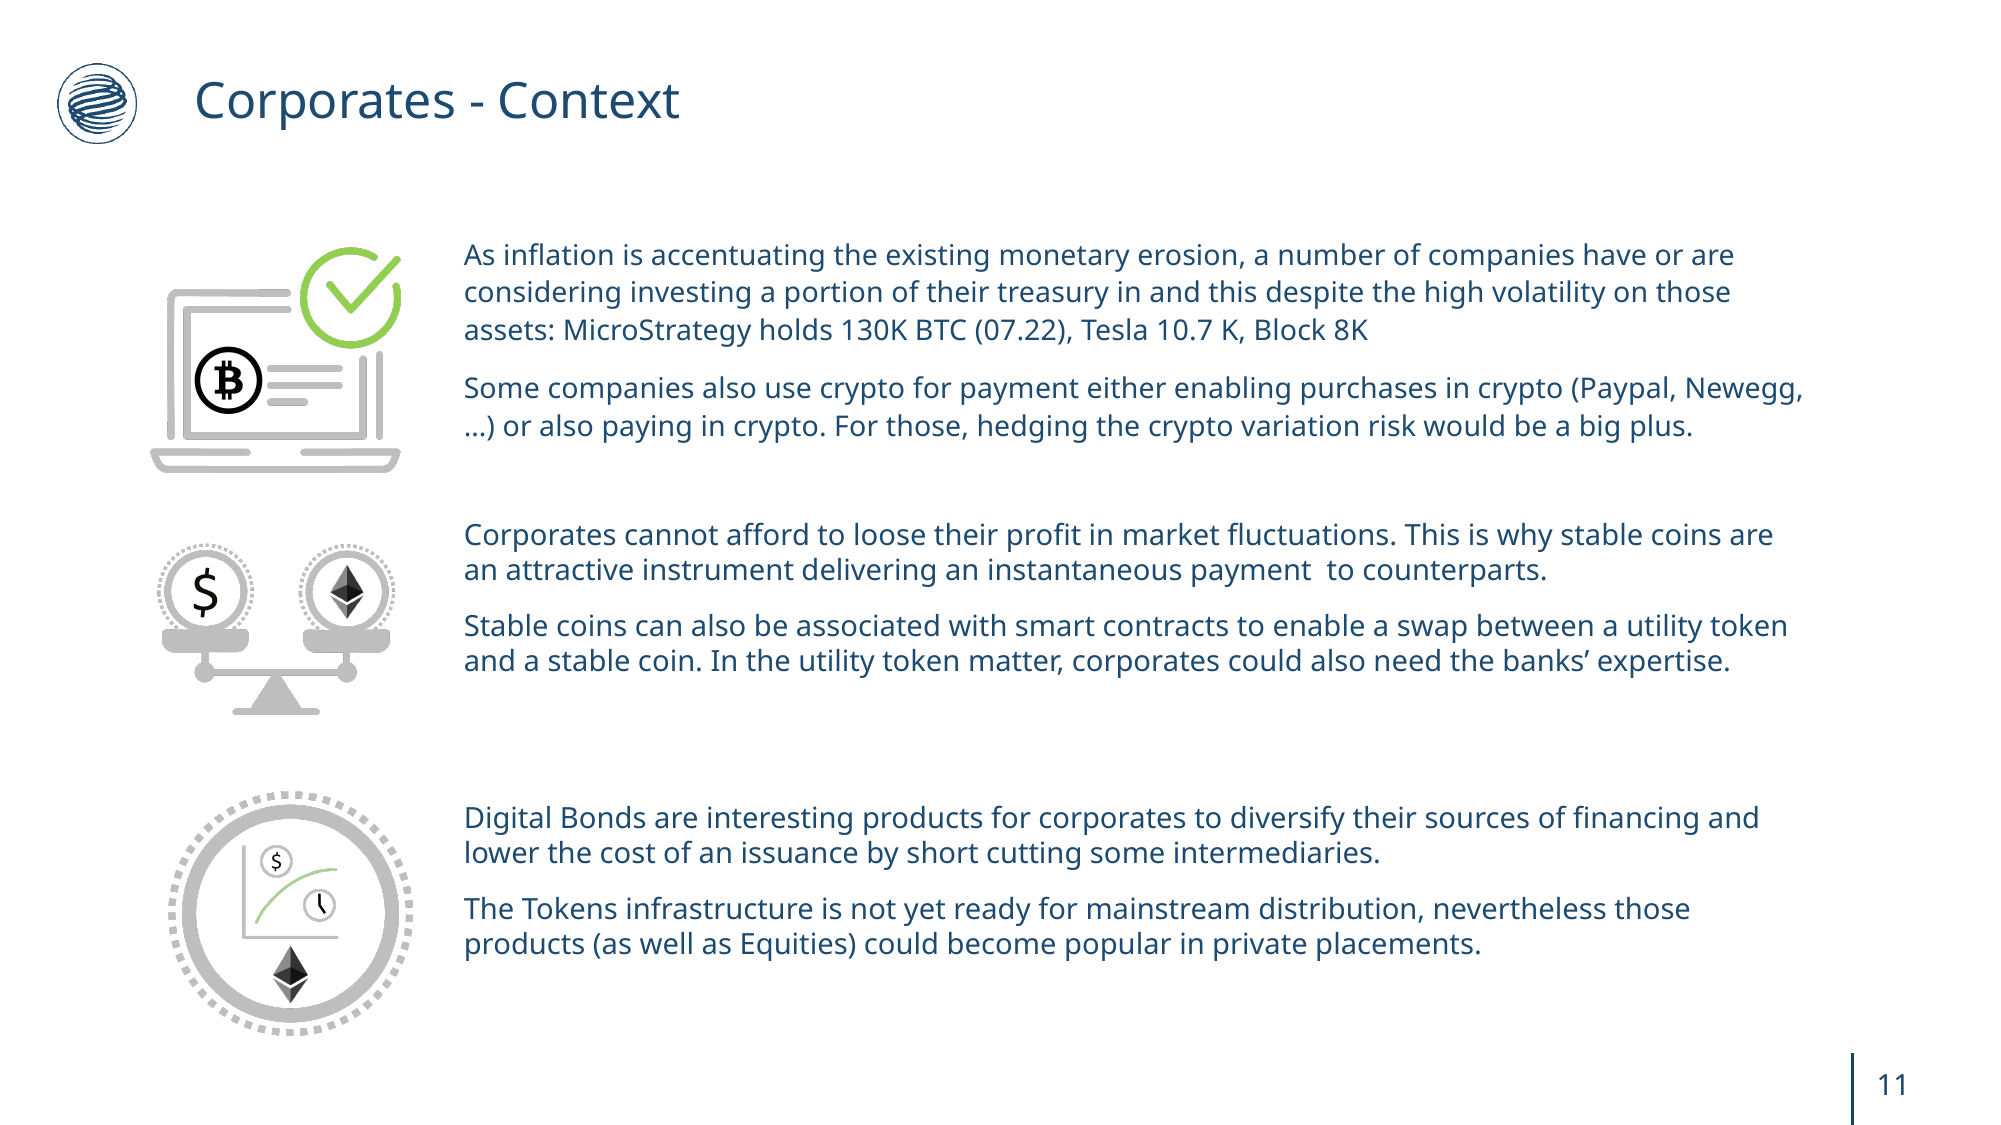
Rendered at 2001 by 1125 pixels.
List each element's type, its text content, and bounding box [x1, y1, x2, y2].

picture [156, 539, 395, 715]
picture [57, 63, 137, 144]
picture [168, 791, 413, 1036]
title Corporates - Context [194, 75, 1945, 142]
picture [150, 240, 401, 473]
list As inflation is accentuating the existing monetary erosion, a number of companies have or are considering investing a portion of their treasury in and this despite the high volatility on those assets: MicroStrategy holds 130K BTC (07.22), Tesla 10.7 K, Block 8K Some companies also use crypto for payment either enabling purchases in crypto (Paypal, Newegg, …) or also paying in crypto. For those, hedging the crypto variation risk would be a big plus. [449, 225, 1831, 487]
